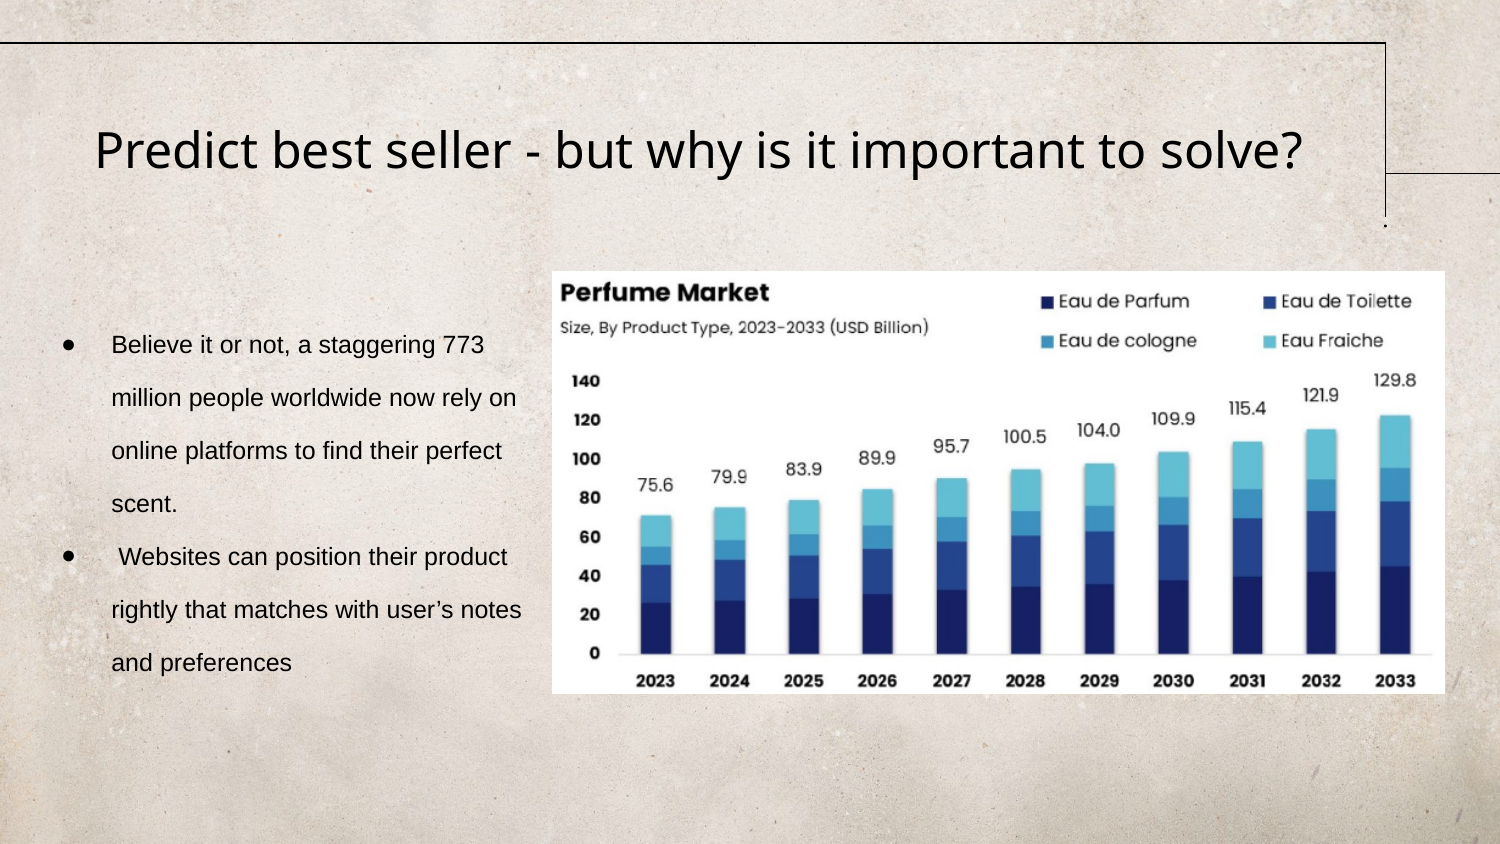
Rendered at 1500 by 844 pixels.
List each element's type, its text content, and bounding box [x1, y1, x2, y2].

picture [552, 270, 1445, 694]
title Predict best seller - but why is it important to solve? [0, 103, 1398, 198]
text_box Believe it or not, a staggering 773 million people worldwide now rely on online platforms to find their perfect scent. Websites can position their product rightly that matches with user’s notes and preferences [21, 290, 547, 692]
